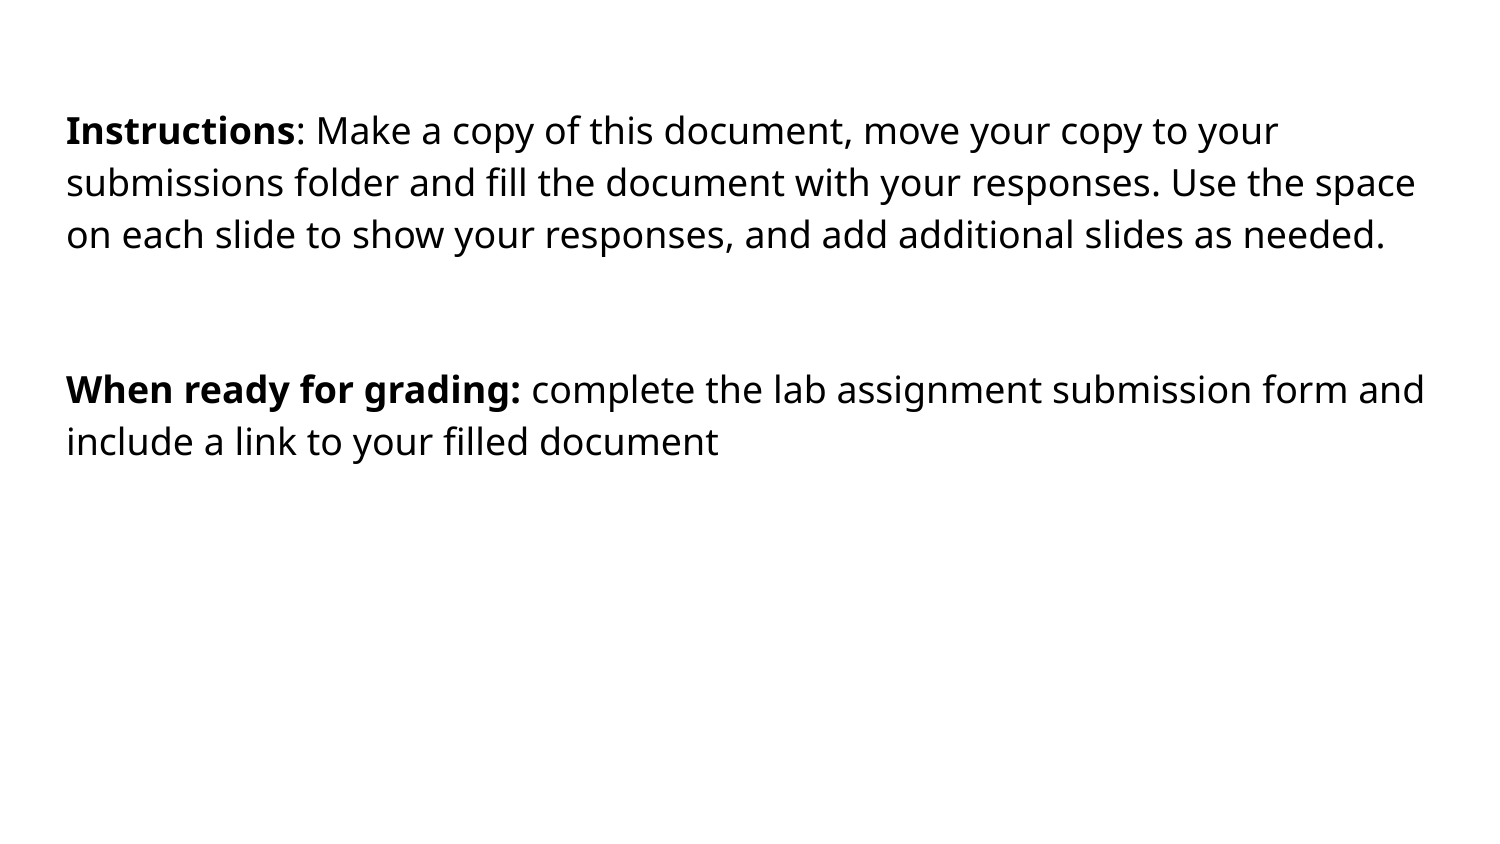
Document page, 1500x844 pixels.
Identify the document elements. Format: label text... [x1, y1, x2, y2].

list Instructions: Make a copy of this document, move your copy to your submissions folder and fill the document with your responses. Use the space on each slide to show your responses, and add additional slides as needed. When ready for grading: complete the lab assignment submission form and include a link to your filled document [51, 85, 1449, 787]
